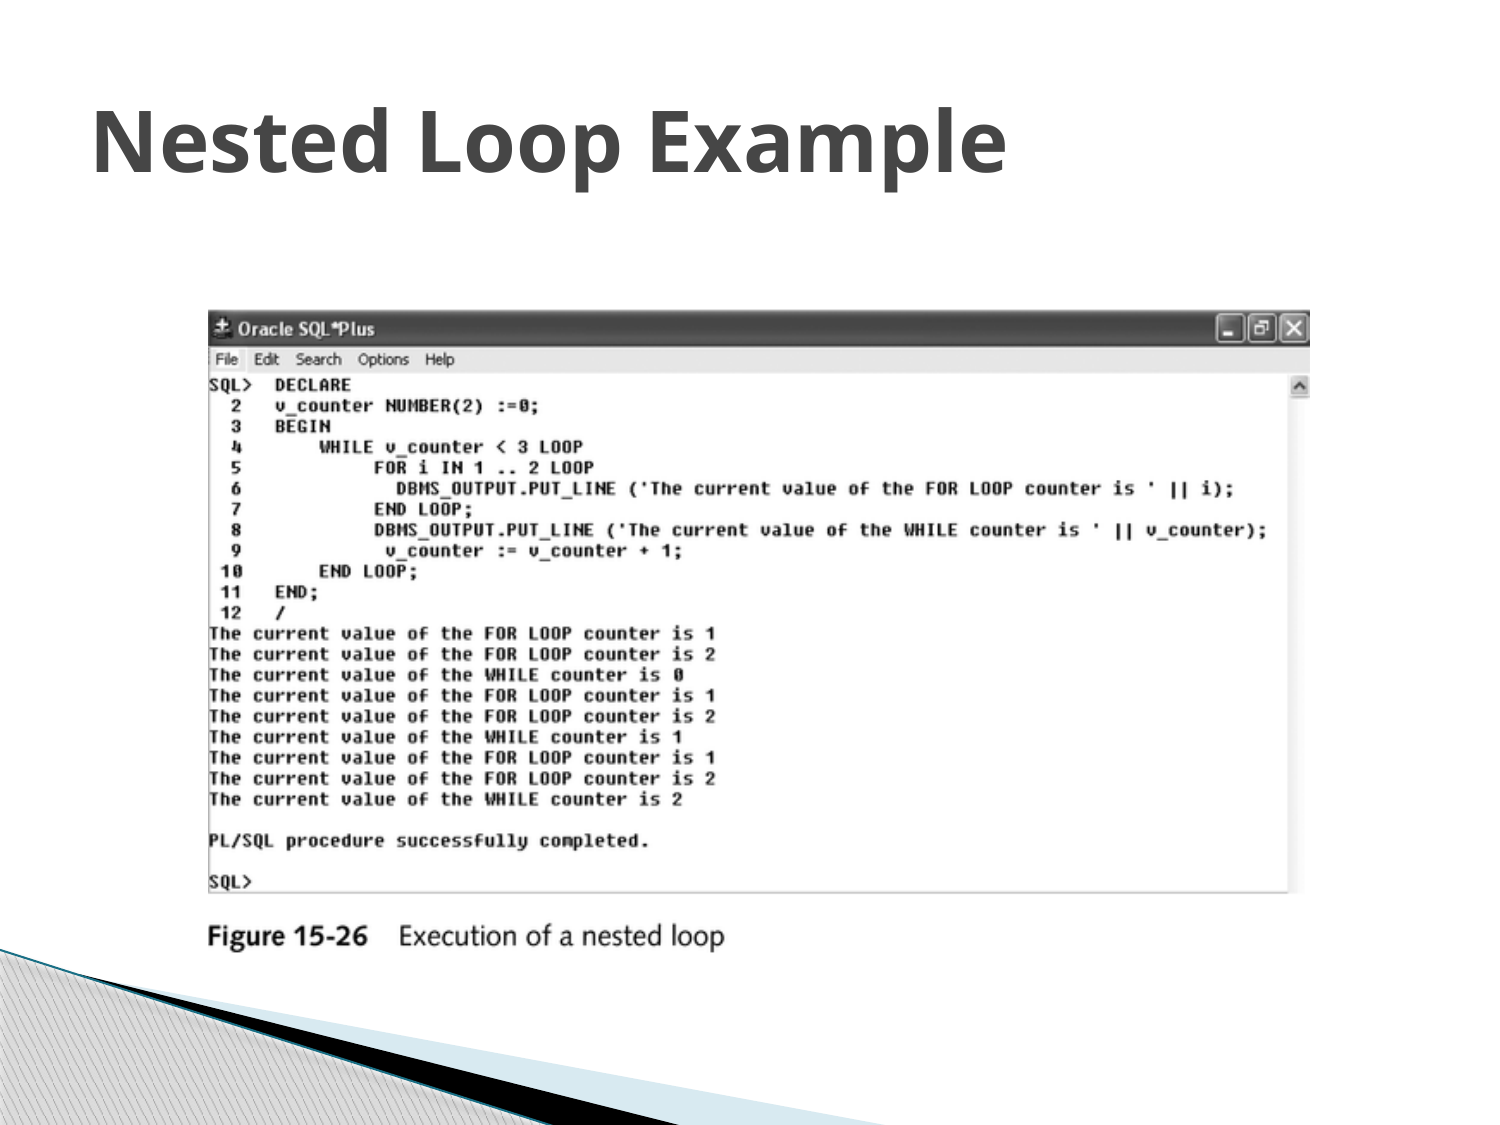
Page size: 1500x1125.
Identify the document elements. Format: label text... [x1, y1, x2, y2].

picture [208, 305, 1311, 964]
title Nested Loop Example [75, 45, 1425, 233]
